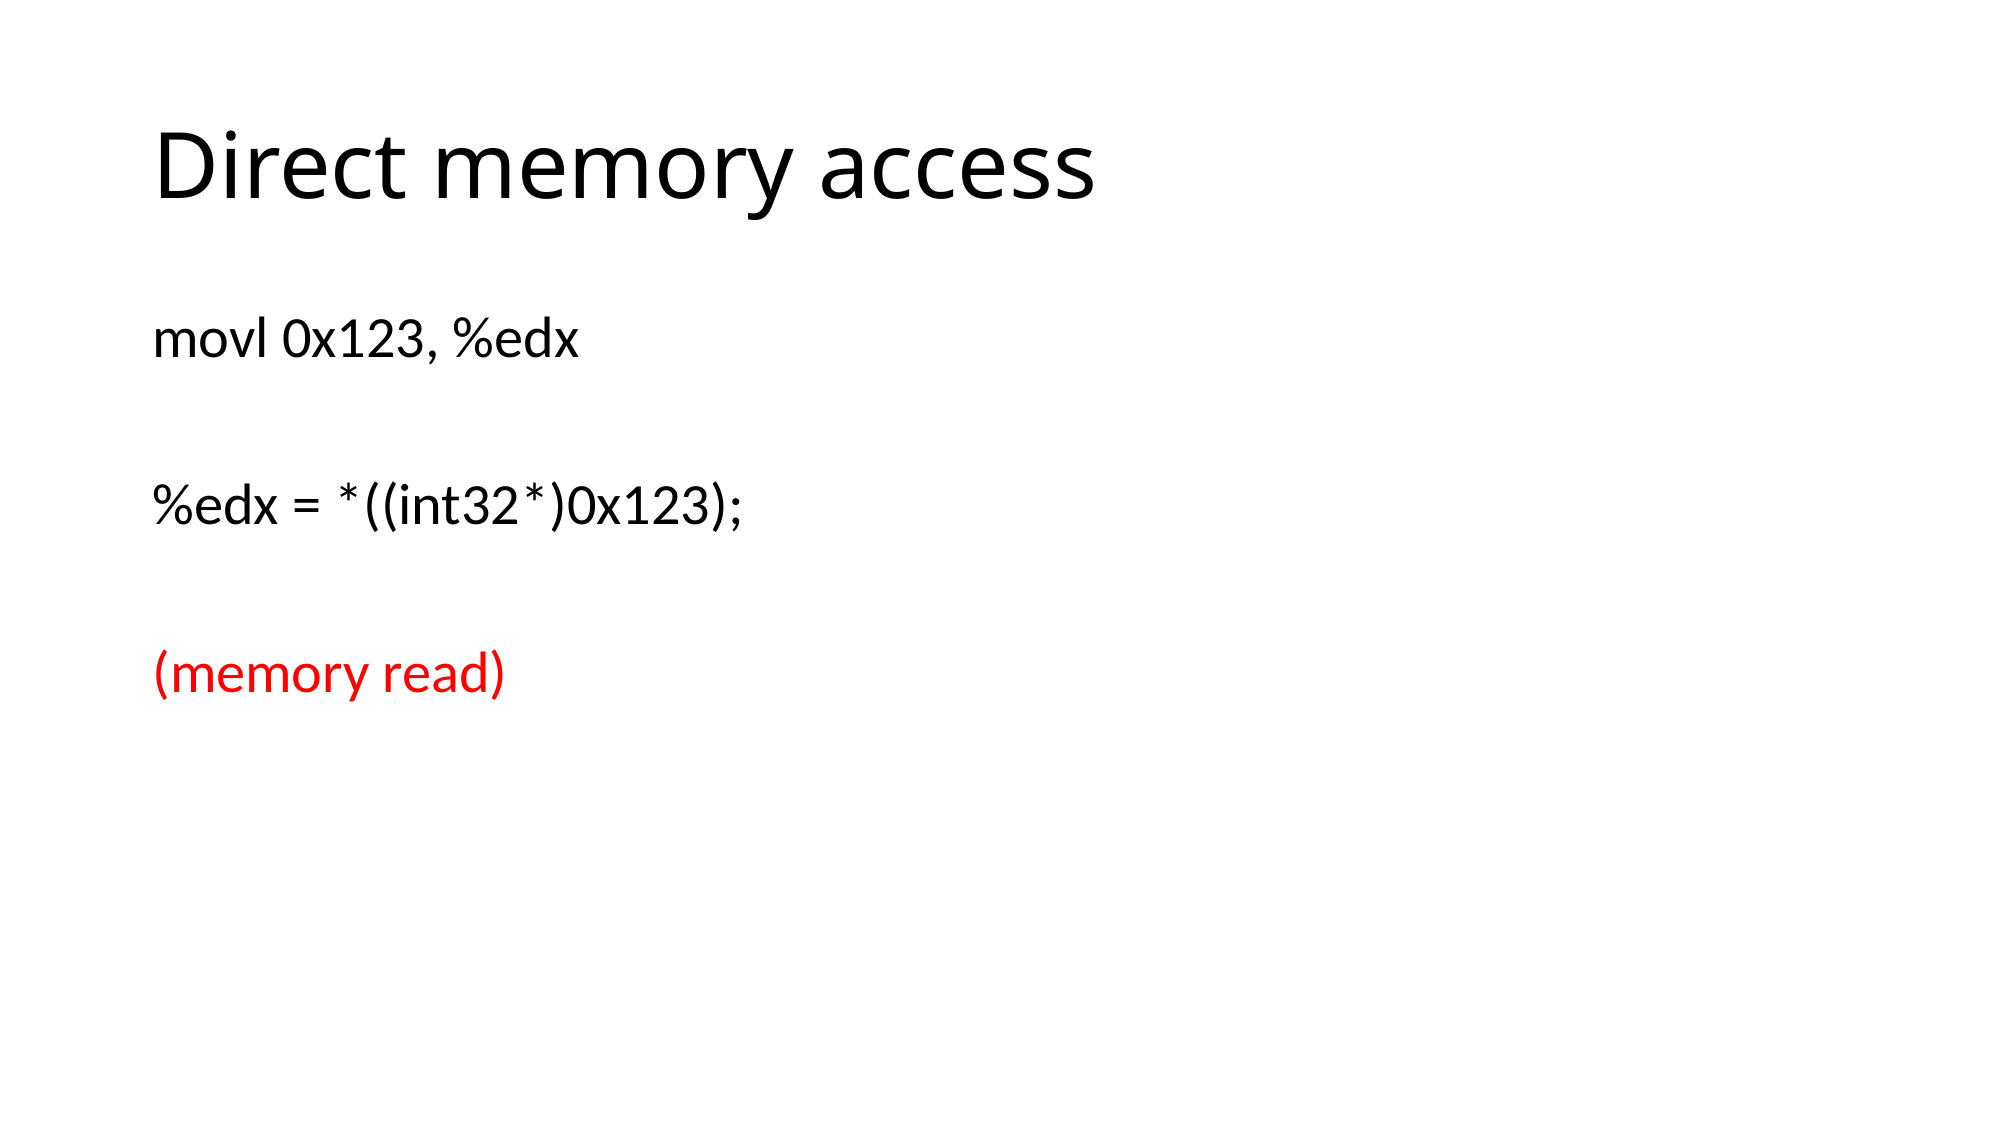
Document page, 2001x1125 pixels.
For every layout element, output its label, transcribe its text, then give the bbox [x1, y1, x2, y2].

list movl 0x123, %edx %edx = *((int32*)0x123); (memory read) [137, 299, 1863, 1014]
title Direct memory access [137, 59, 1863, 278]
